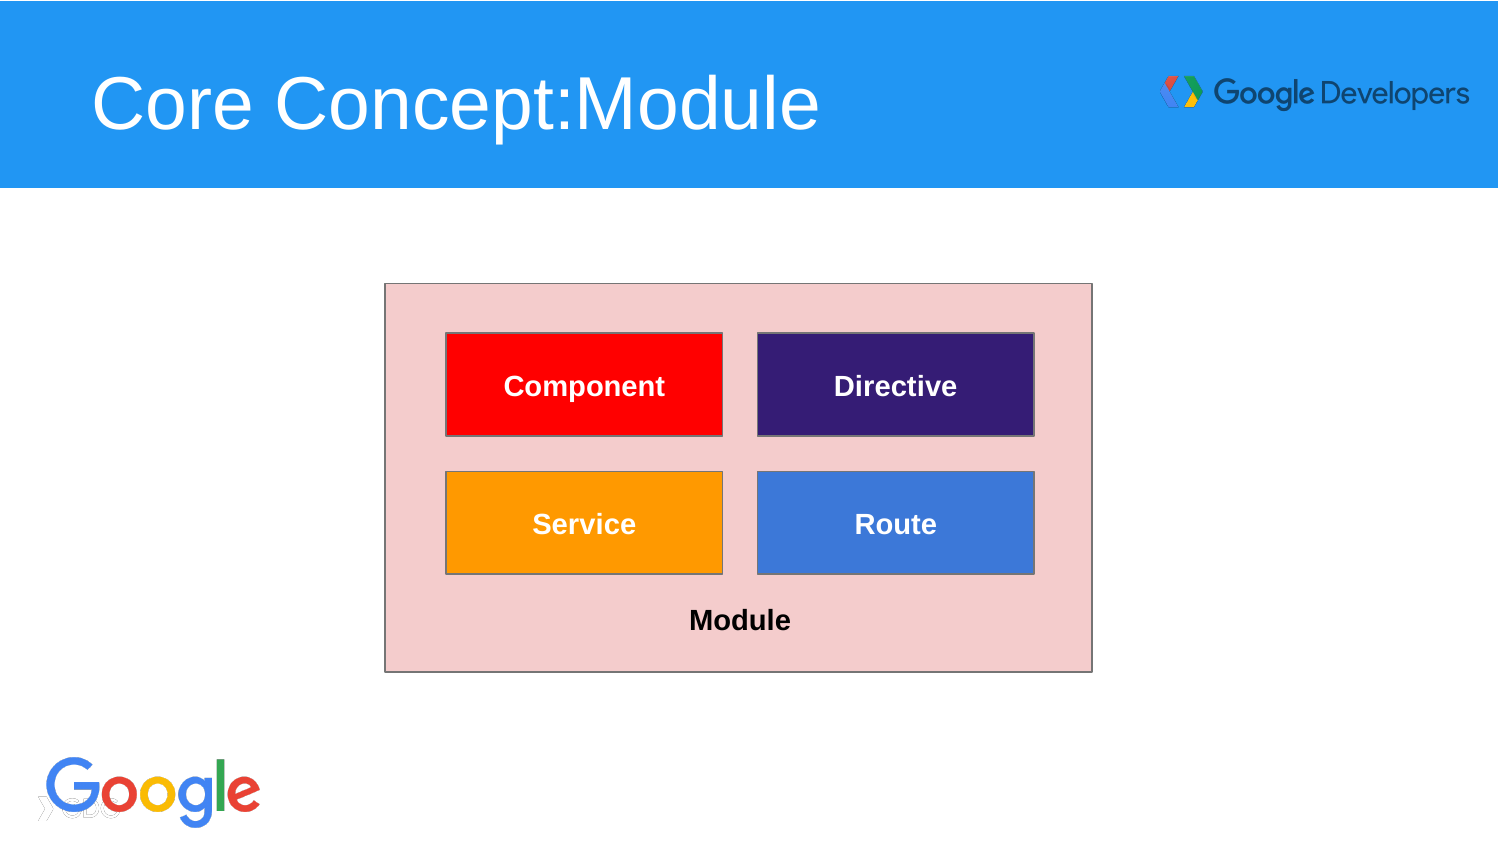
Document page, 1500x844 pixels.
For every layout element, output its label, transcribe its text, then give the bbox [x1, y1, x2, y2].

text_box [385, 283, 1093, 672]
text_box Component [446, 333, 723, 437]
picture [31, 756, 260, 829]
picture [1404, 37, 1500, 146]
text_box Service [446, 471, 723, 575]
text_box Directive [757, 333, 1034, 437]
title Core Concept:Module [76, 17, 1404, 160]
text_box Route [757, 471, 1034, 575]
text_box Module [446, 586, 1034, 649]
